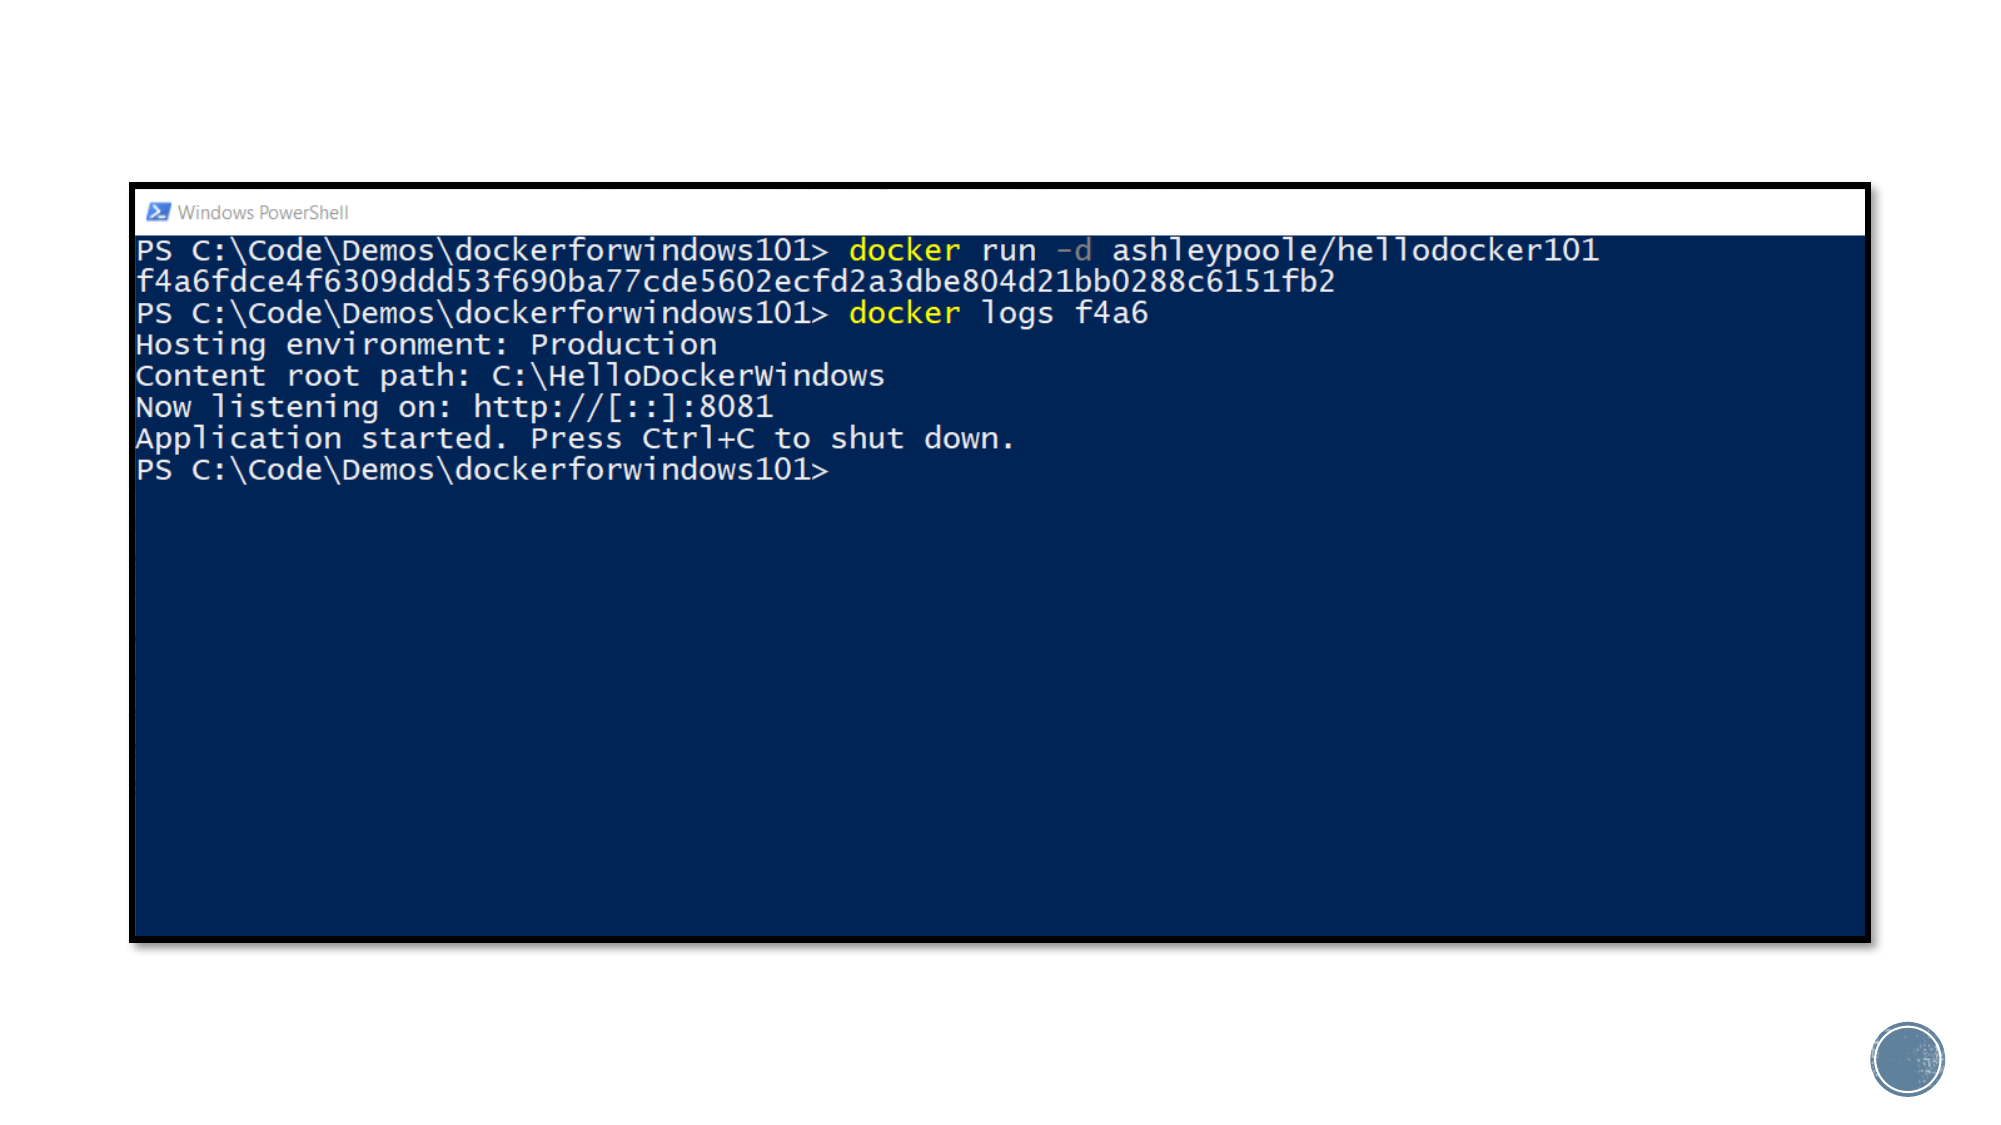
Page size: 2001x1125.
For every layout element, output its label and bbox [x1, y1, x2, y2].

picture [135, 189, 1864, 935]
